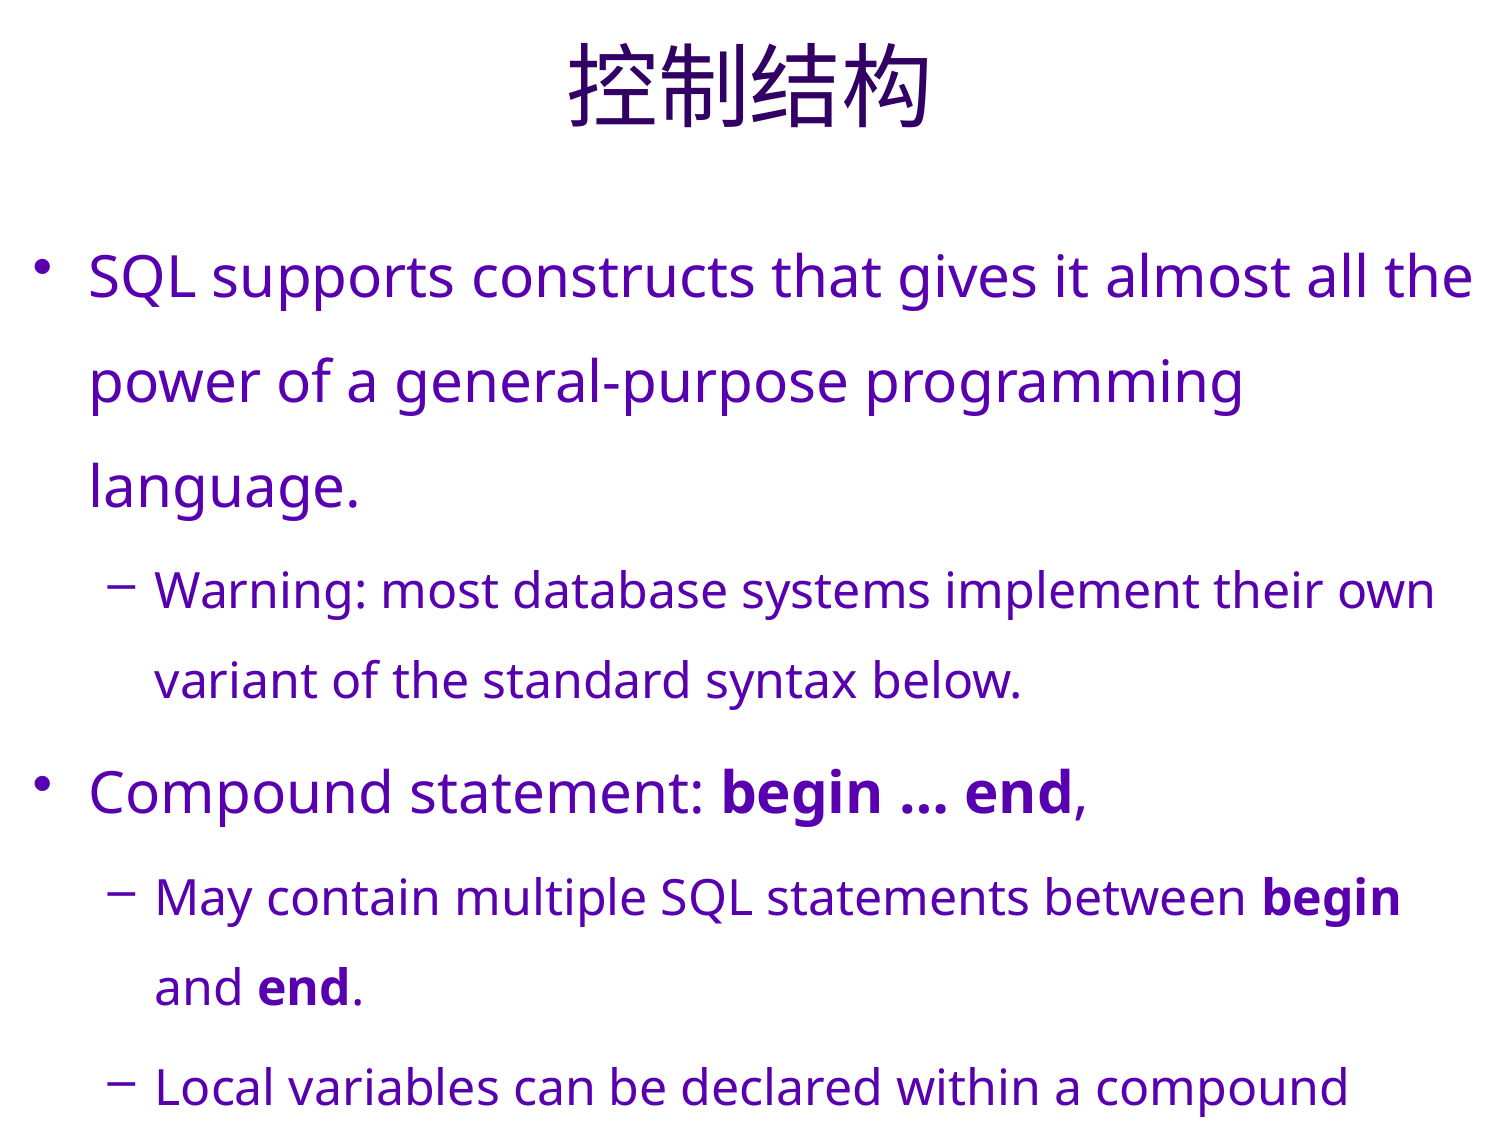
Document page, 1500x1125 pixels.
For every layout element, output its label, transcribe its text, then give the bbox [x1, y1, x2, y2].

list SQL supports constructs that gives it almost all the power of a general-purpose programming language. Warning: most database systems implement their own variant of the standard syntax below. Compound statement: begin … end, May contain multiple SQL statements between begin and end. Local variables can be declared within a compound statements [17, 196, 1500, 1067]
title 控制结构 [0, 0, 1500, 173]
